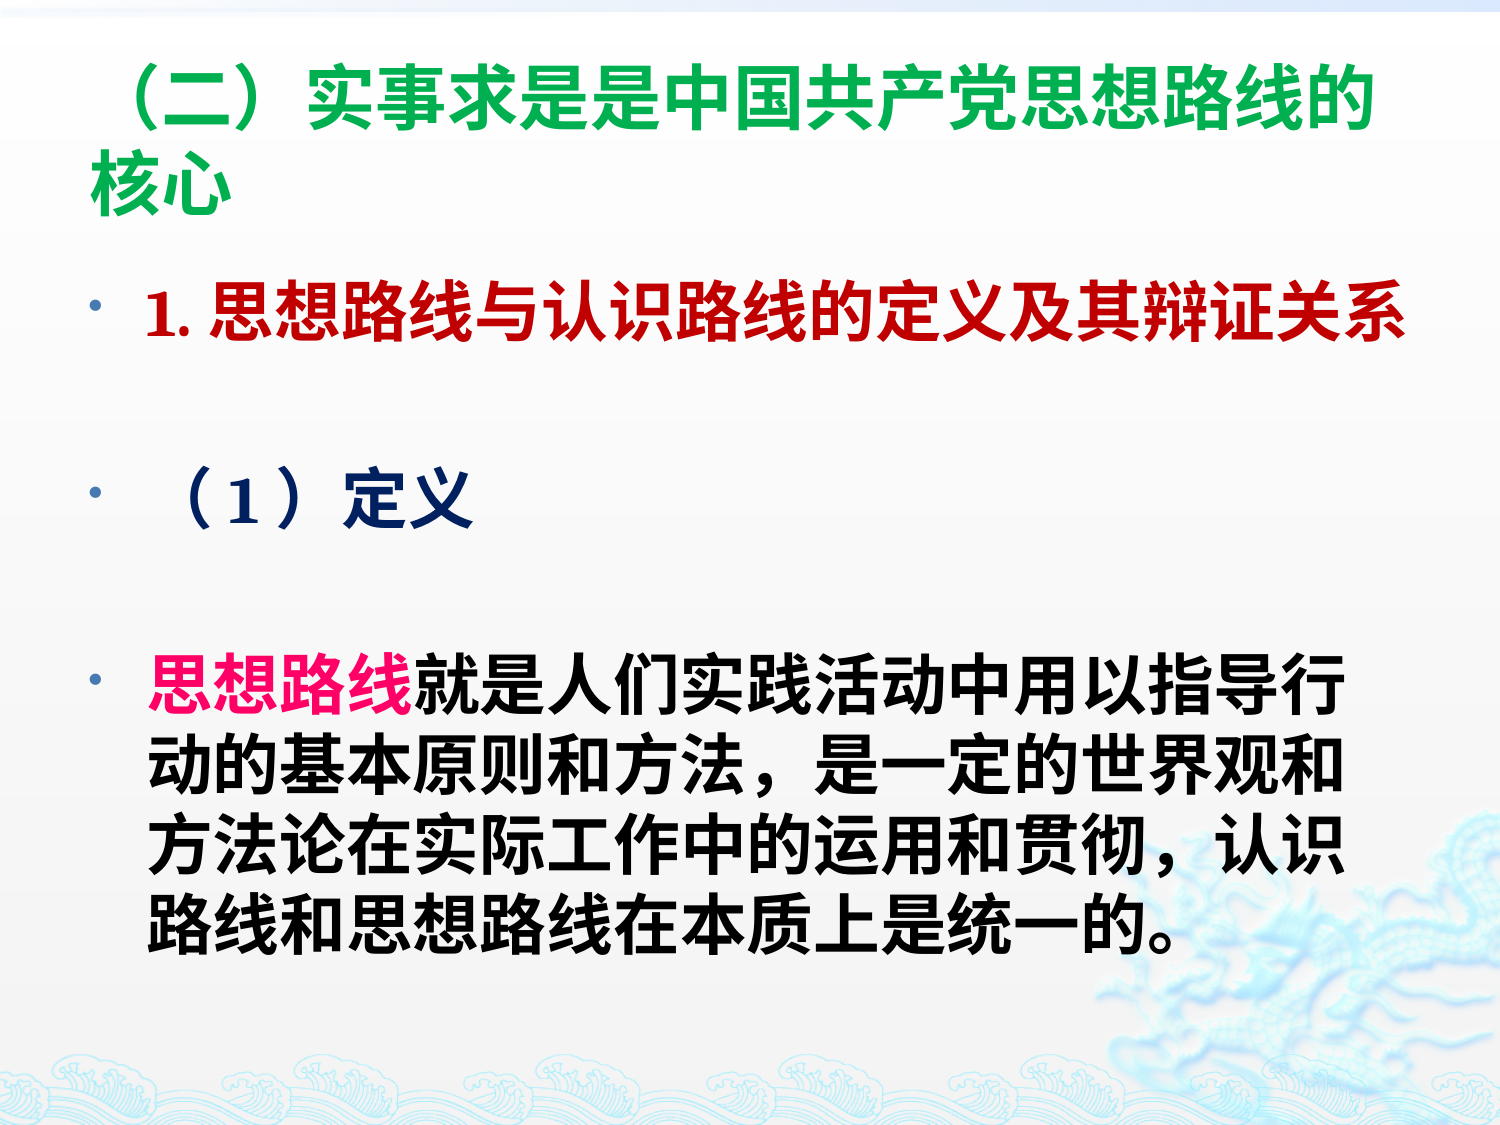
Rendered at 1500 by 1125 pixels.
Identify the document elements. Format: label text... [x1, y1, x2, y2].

title （二）实事求是是中国共产党思想路线的核心 [75, 45, 1425, 233]
list 1.思想路线与认识路线的定义及其辩证关系 （1）定义 思想路线就是人们实践活动中用以指导行动的基本原则和方法，是一定的世界观和方法论在实际工作中的运用和贯彻，认识路线和思想路线在本质上是统一的。 [75, 262, 1425, 1005]
